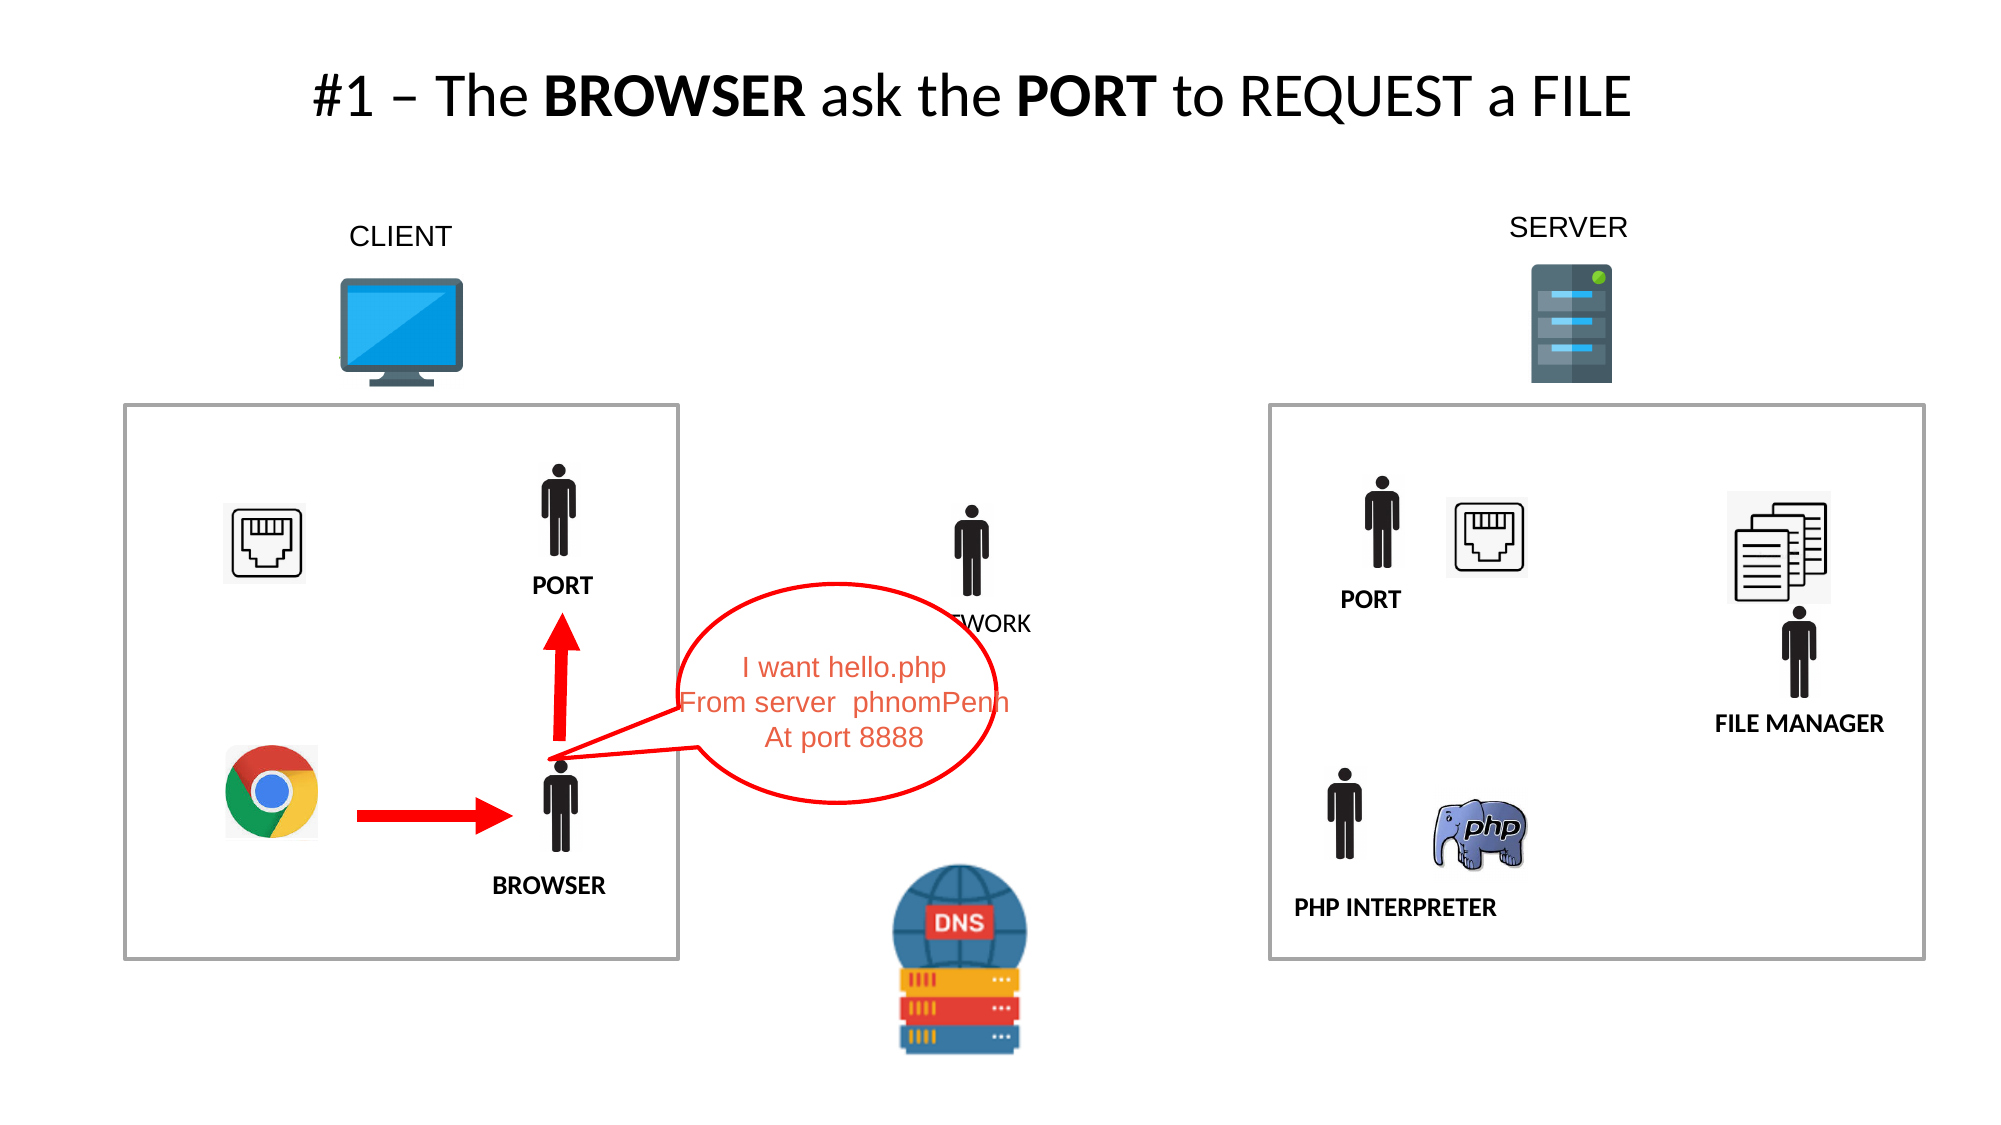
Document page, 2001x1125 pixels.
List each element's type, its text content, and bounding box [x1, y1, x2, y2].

picture [538, 462, 581, 557]
text_box SERVER [1494, 200, 1646, 251]
text_box PHP INTERPRETER [1277, 882, 1521, 930]
picture [223, 503, 306, 585]
text_box [125, 405, 678, 960]
text_box NETWORK [916, 597, 1047, 646]
text_box [557, 714, 662, 757]
text_box [1269, 405, 1924, 960]
picture [223, 742, 318, 842]
picture [1446, 497, 1529, 579]
picture [1324, 766, 1367, 861]
text_box PORT [516, 560, 609, 608]
text_box #1 – The BROWSER ask the PORT to REQUEST a FILE [283, 46, 1665, 137]
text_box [559, 612, 563, 742]
picture [1432, 787, 1528, 883]
picture [540, 758, 583, 853]
picture [879, 854, 1042, 1065]
text_box [711, 761, 963, 803]
text_box PORT [1324, 573, 1417, 622]
picture [951, 503, 994, 597]
picture [1527, 261, 1613, 383]
text_box [697, 583, 977, 640]
text_box BROWSER [476, 859, 623, 908]
picture [339, 274, 464, 389]
text_box I want hello.php From server phnomPenh At port 8888 [662, 640, 1026, 761]
text_box CLIENT [334, 209, 470, 260]
picture [1362, 474, 1405, 569]
picture [1727, 491, 1831, 699]
text_box FILE MANAGER [1698, 697, 1902, 746]
